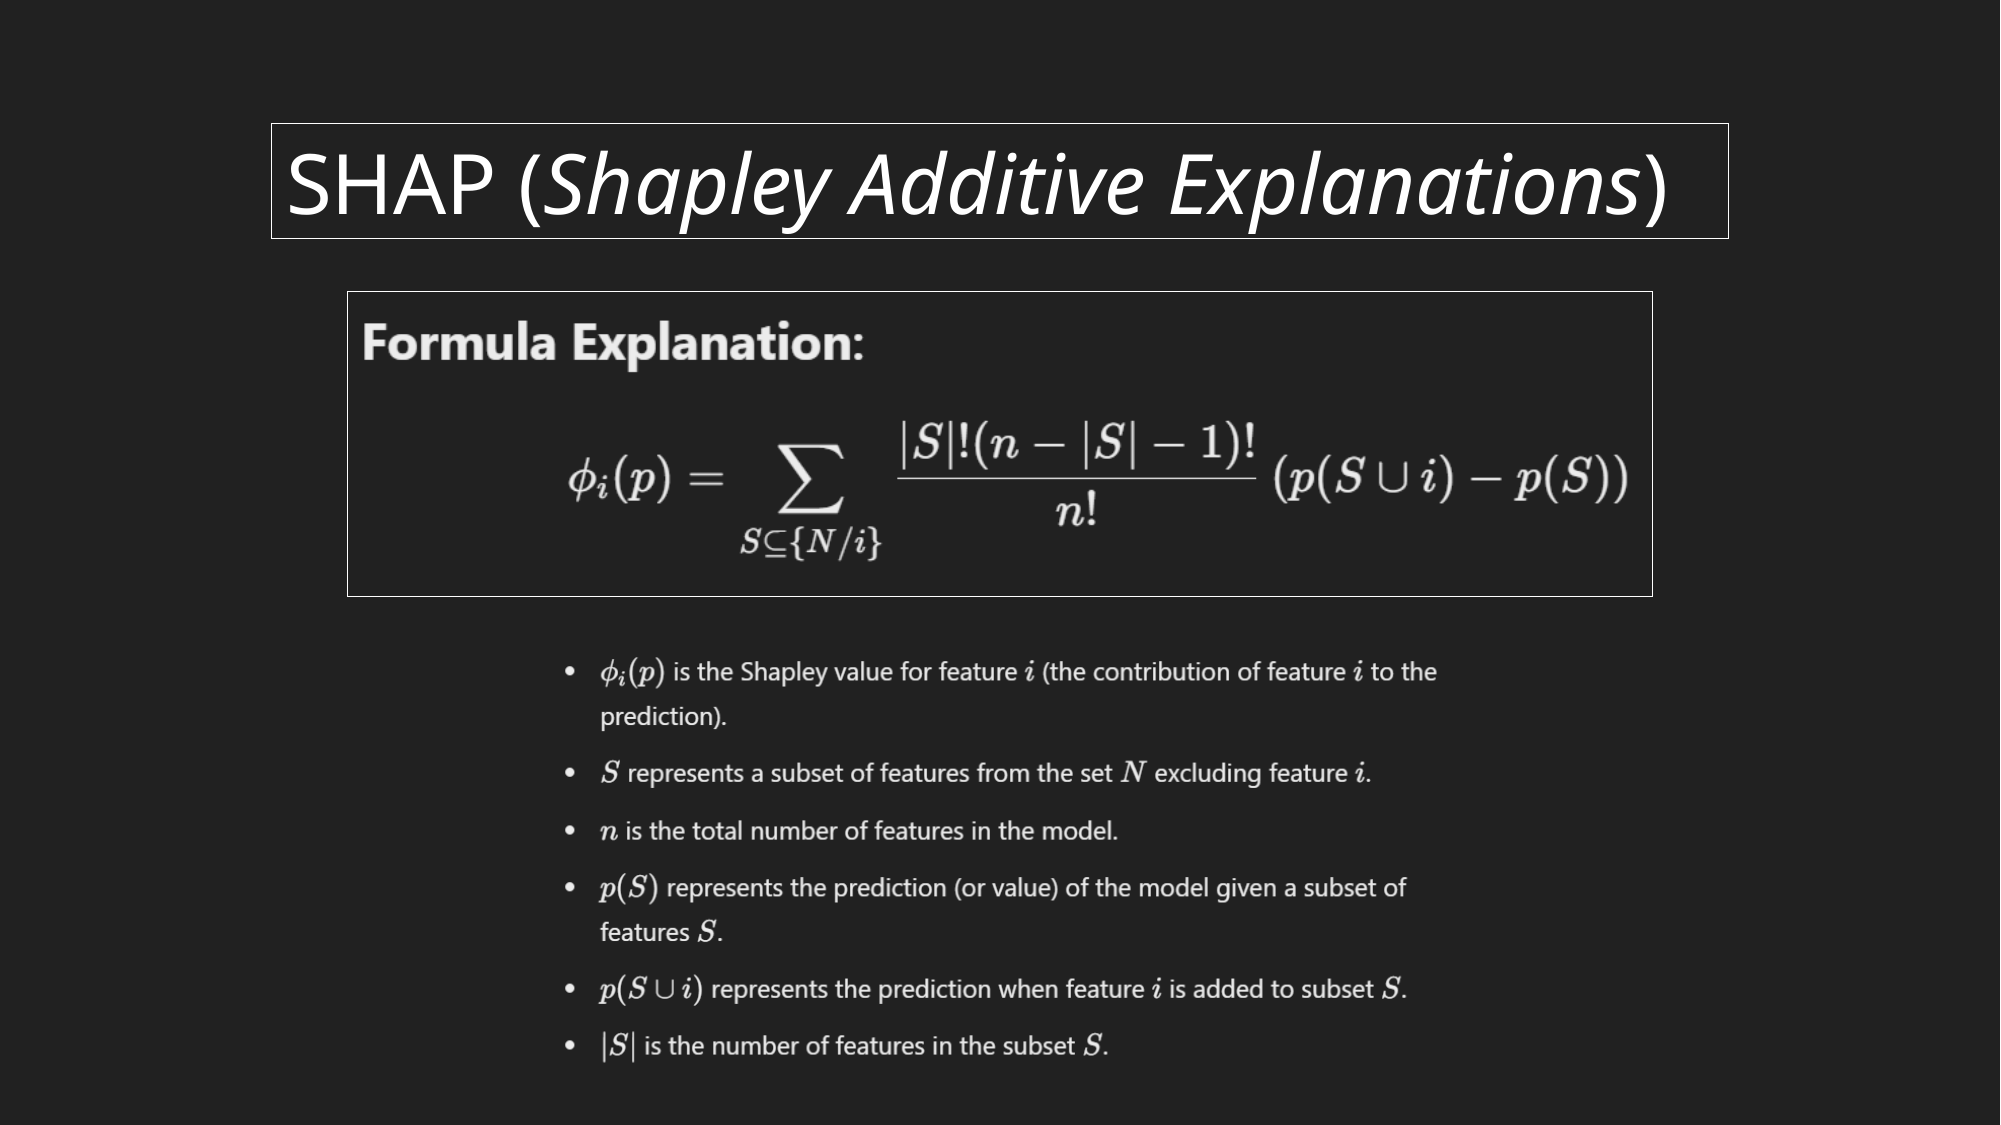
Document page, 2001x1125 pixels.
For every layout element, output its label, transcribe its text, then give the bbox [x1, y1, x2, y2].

picture [544, 647, 1456, 1085]
text_box SHAP (Shapley Additive Explanations) [271, 123, 1729, 239]
picture [347, 291, 1653, 597]
